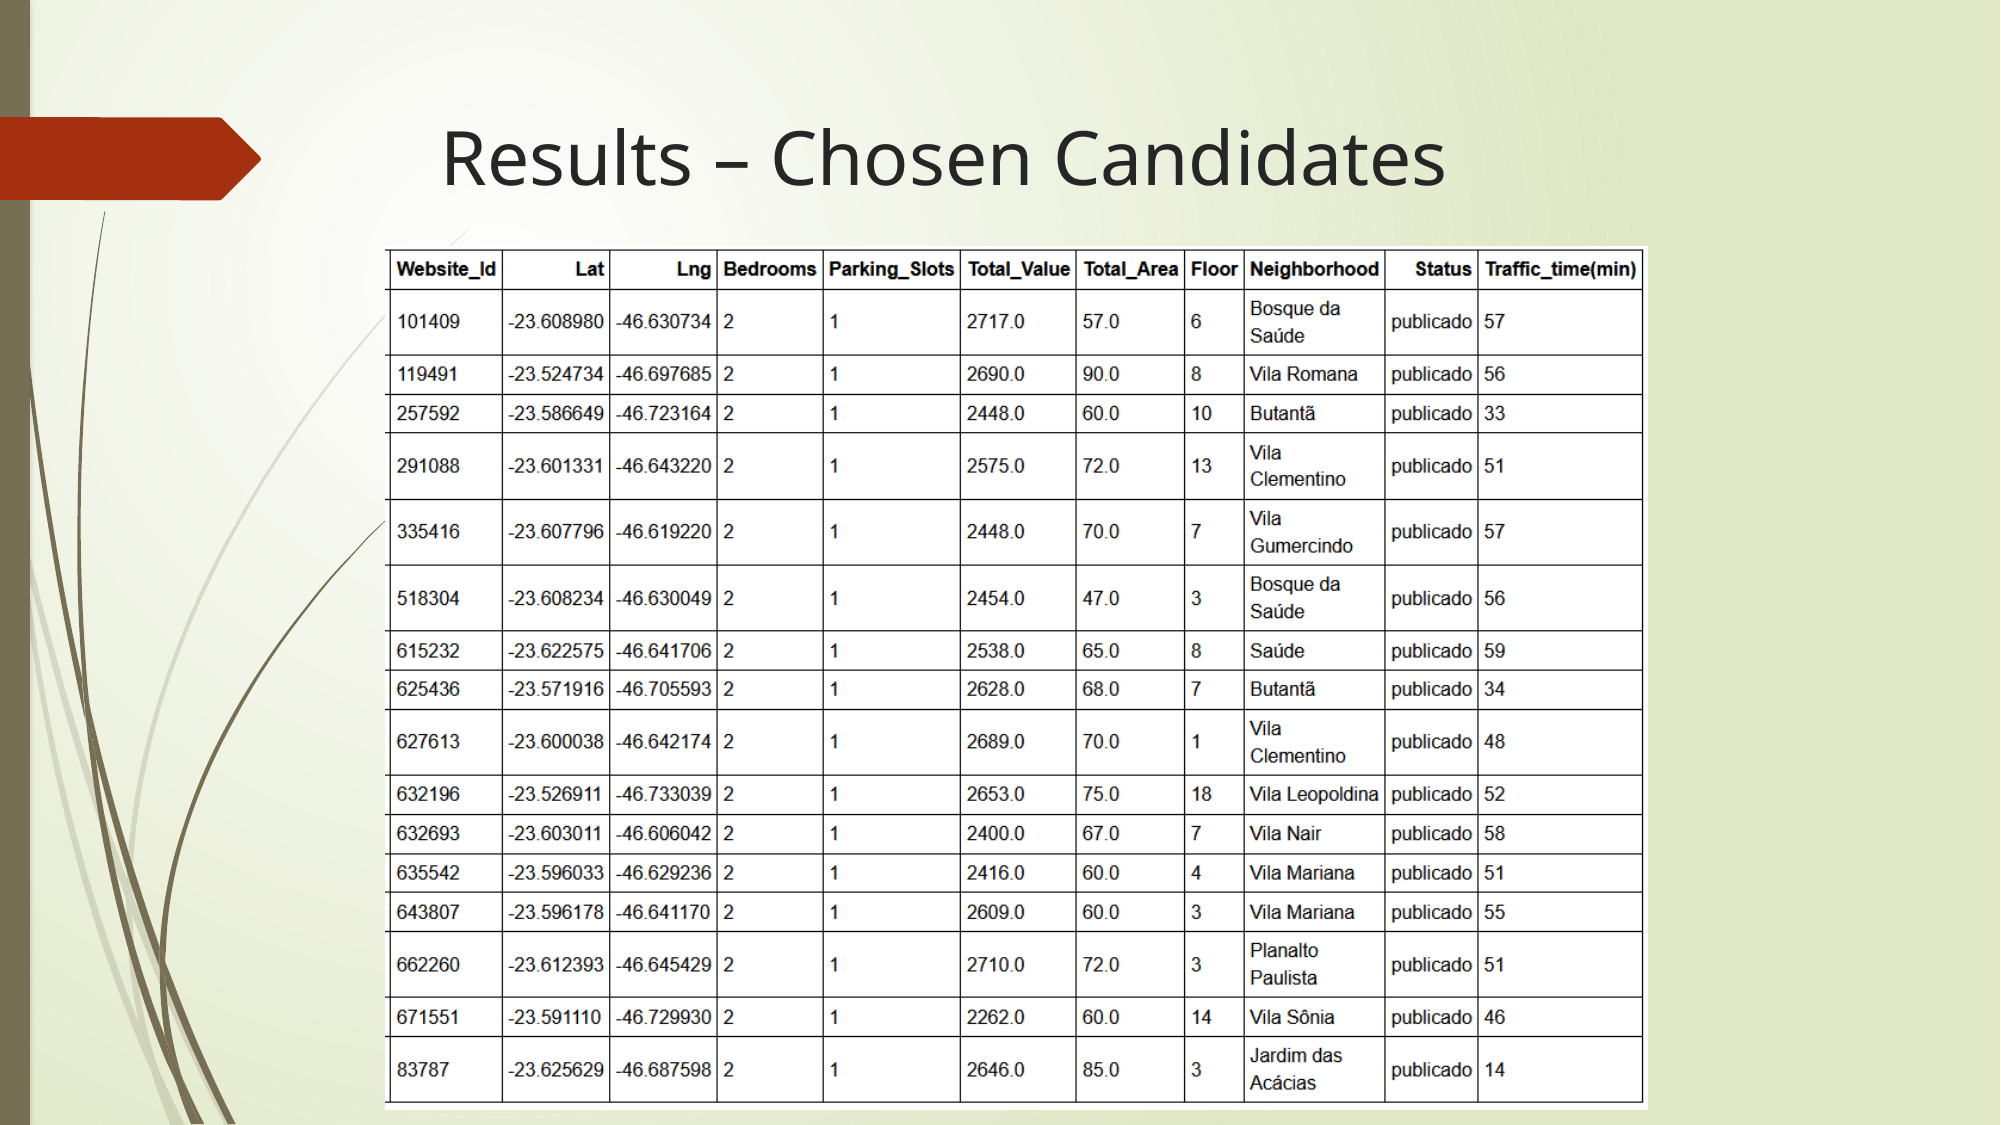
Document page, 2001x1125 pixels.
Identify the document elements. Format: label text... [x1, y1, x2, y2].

title Results – Chosen Candidates [425, 102, 1888, 313]
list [385, 246, 1649, 1110]
